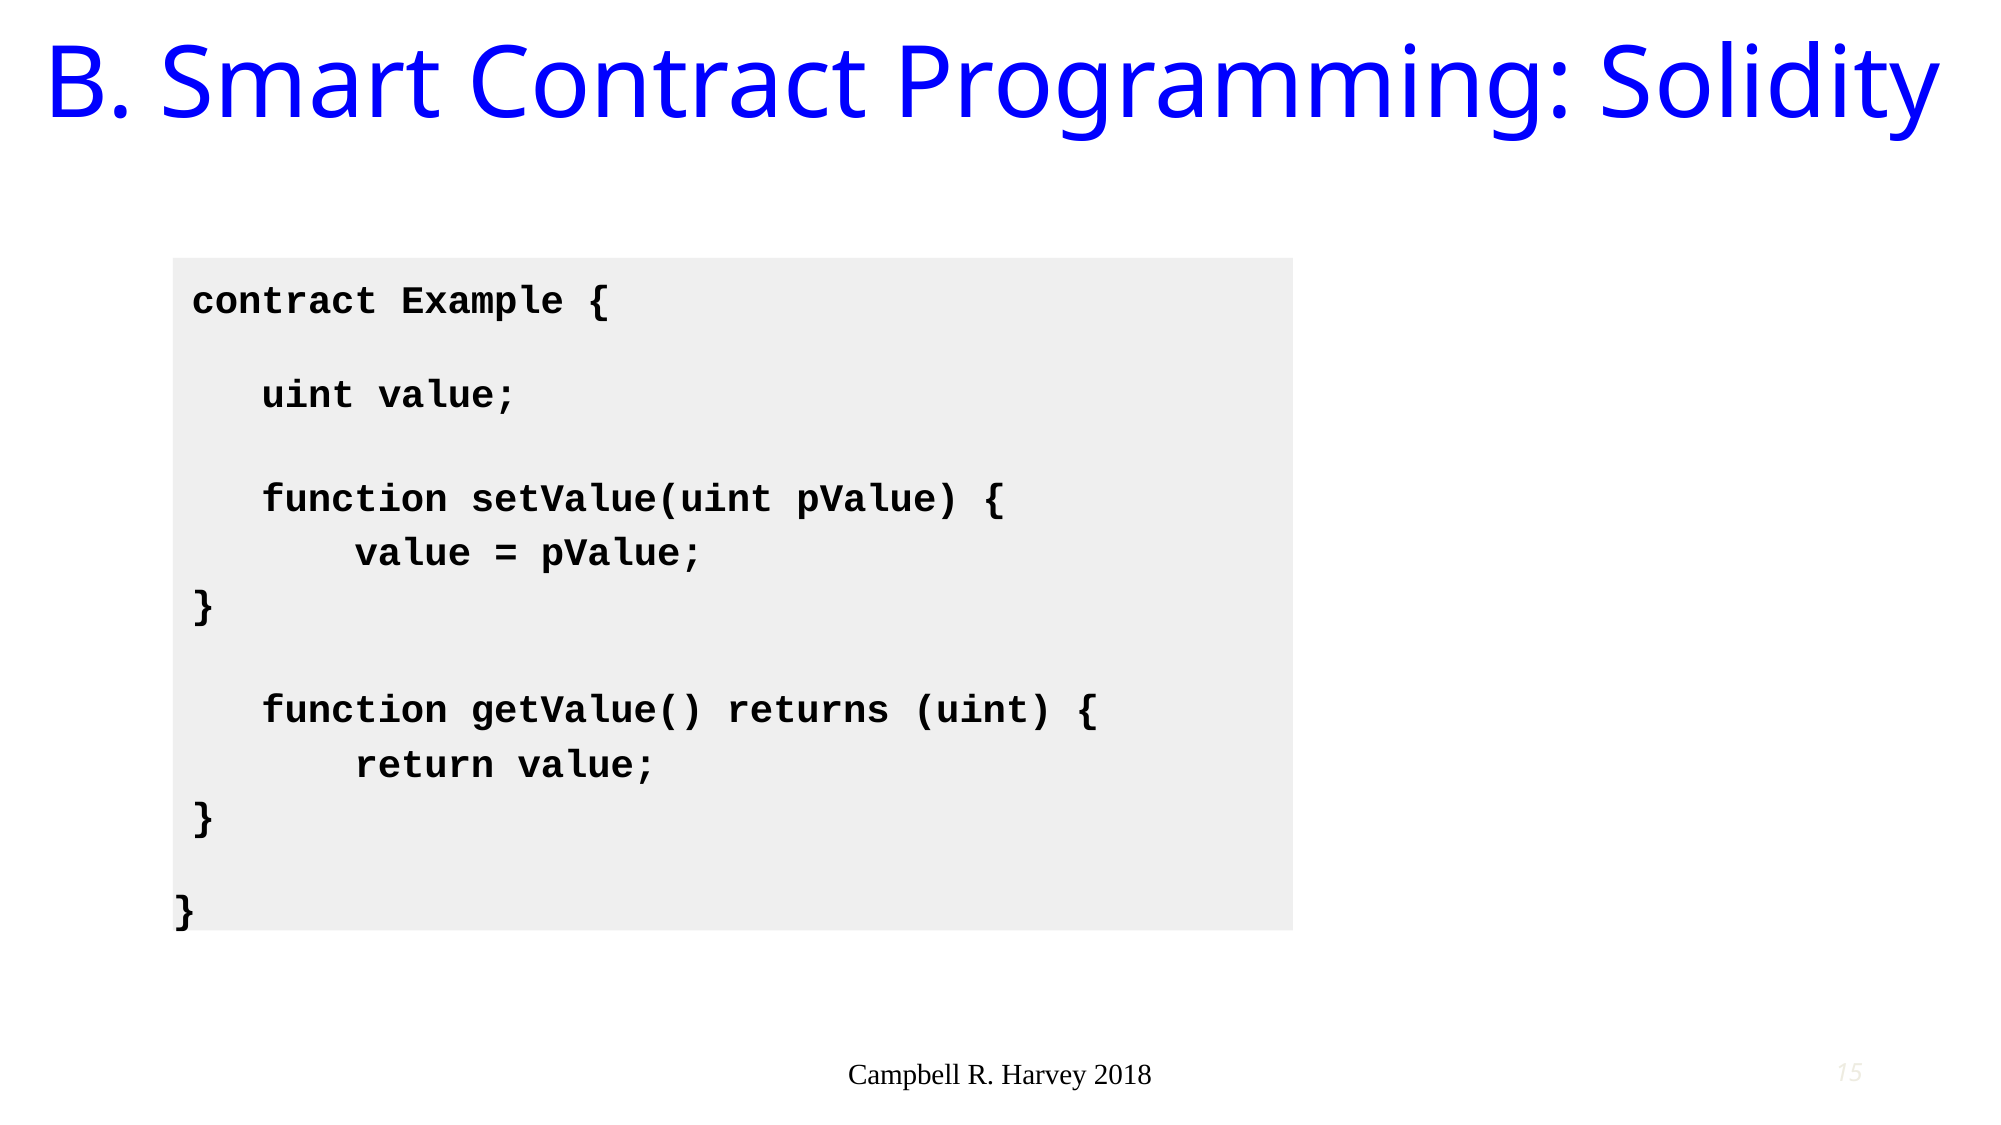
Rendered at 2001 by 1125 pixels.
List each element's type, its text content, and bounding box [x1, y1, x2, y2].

footer Campbell R. Harvey 2018 [662, 1042, 1338, 1103]
text_box contract Example { uint value; function setValue(uint pValue) { value = pValue; } function getValue() returns (uint) { return value; } } [172, 257, 1293, 931]
title B. Smart Contract Programming: Solidity [40, 15, 2000, 123]
slide_number 15 [1412, 1042, 1863, 1103]
